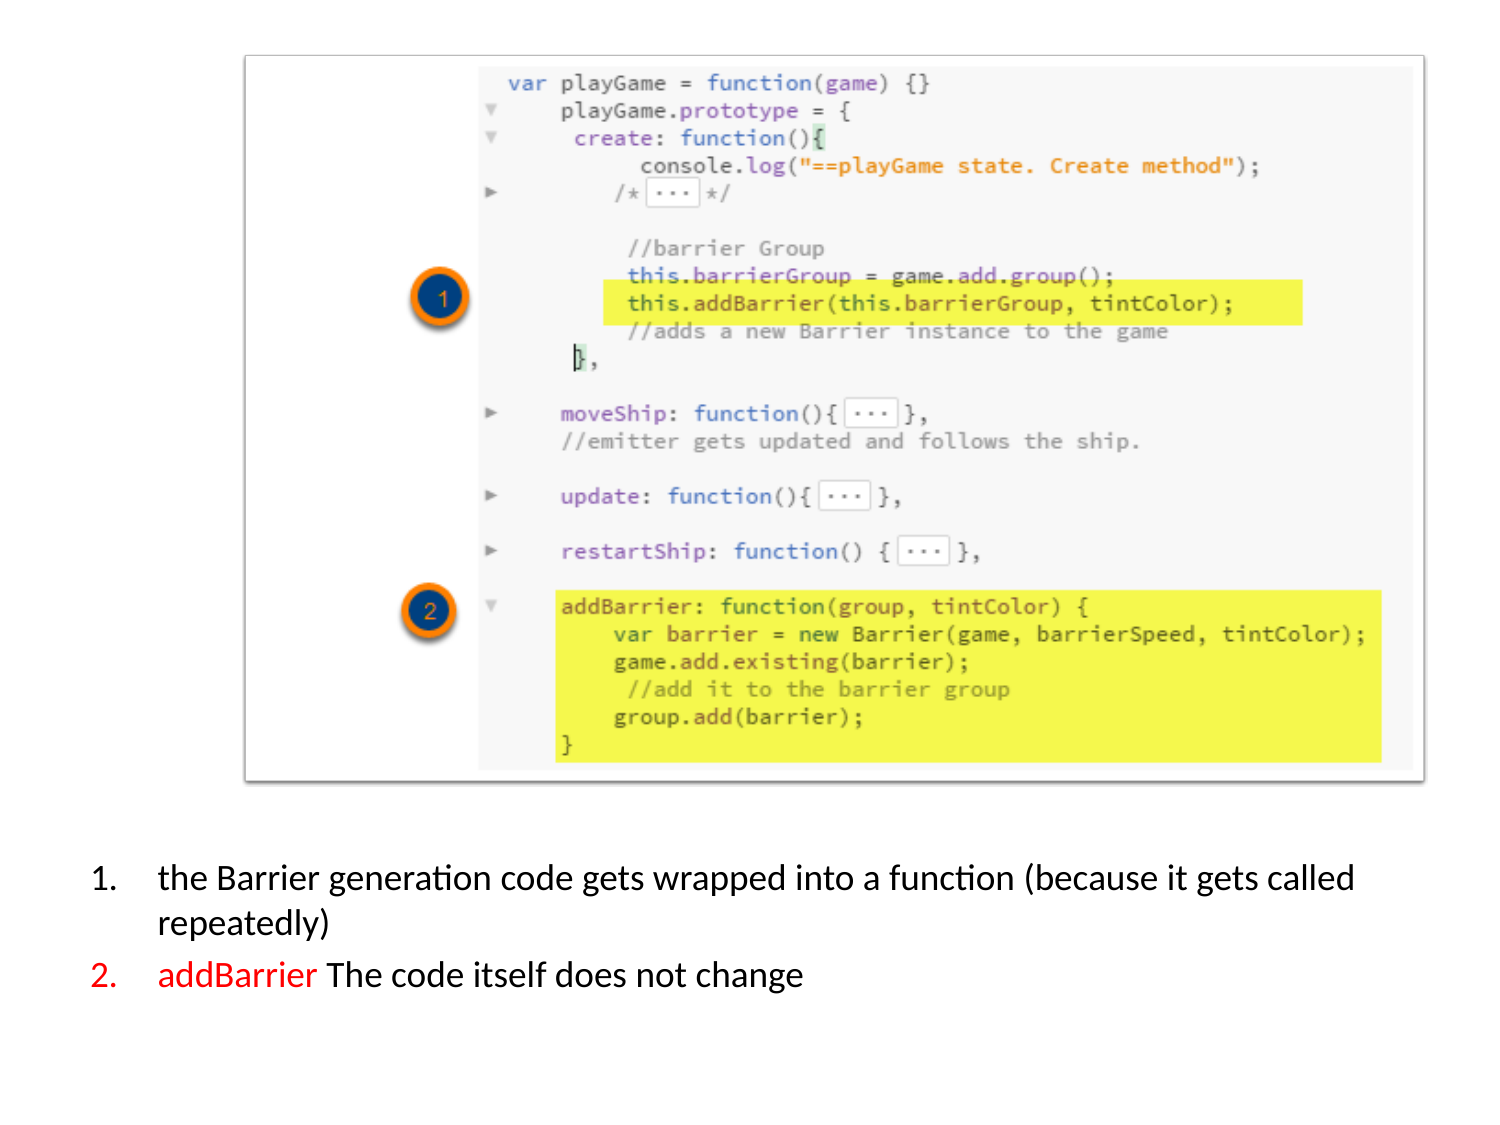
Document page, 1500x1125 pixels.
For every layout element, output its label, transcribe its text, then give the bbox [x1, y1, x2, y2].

list the Barrier generation code gets wrapped into a function (because it gets called repeatedly) addBarrier The code itself does not change [75, 846, 1425, 1005]
picture [241, 54, 1429, 788]
